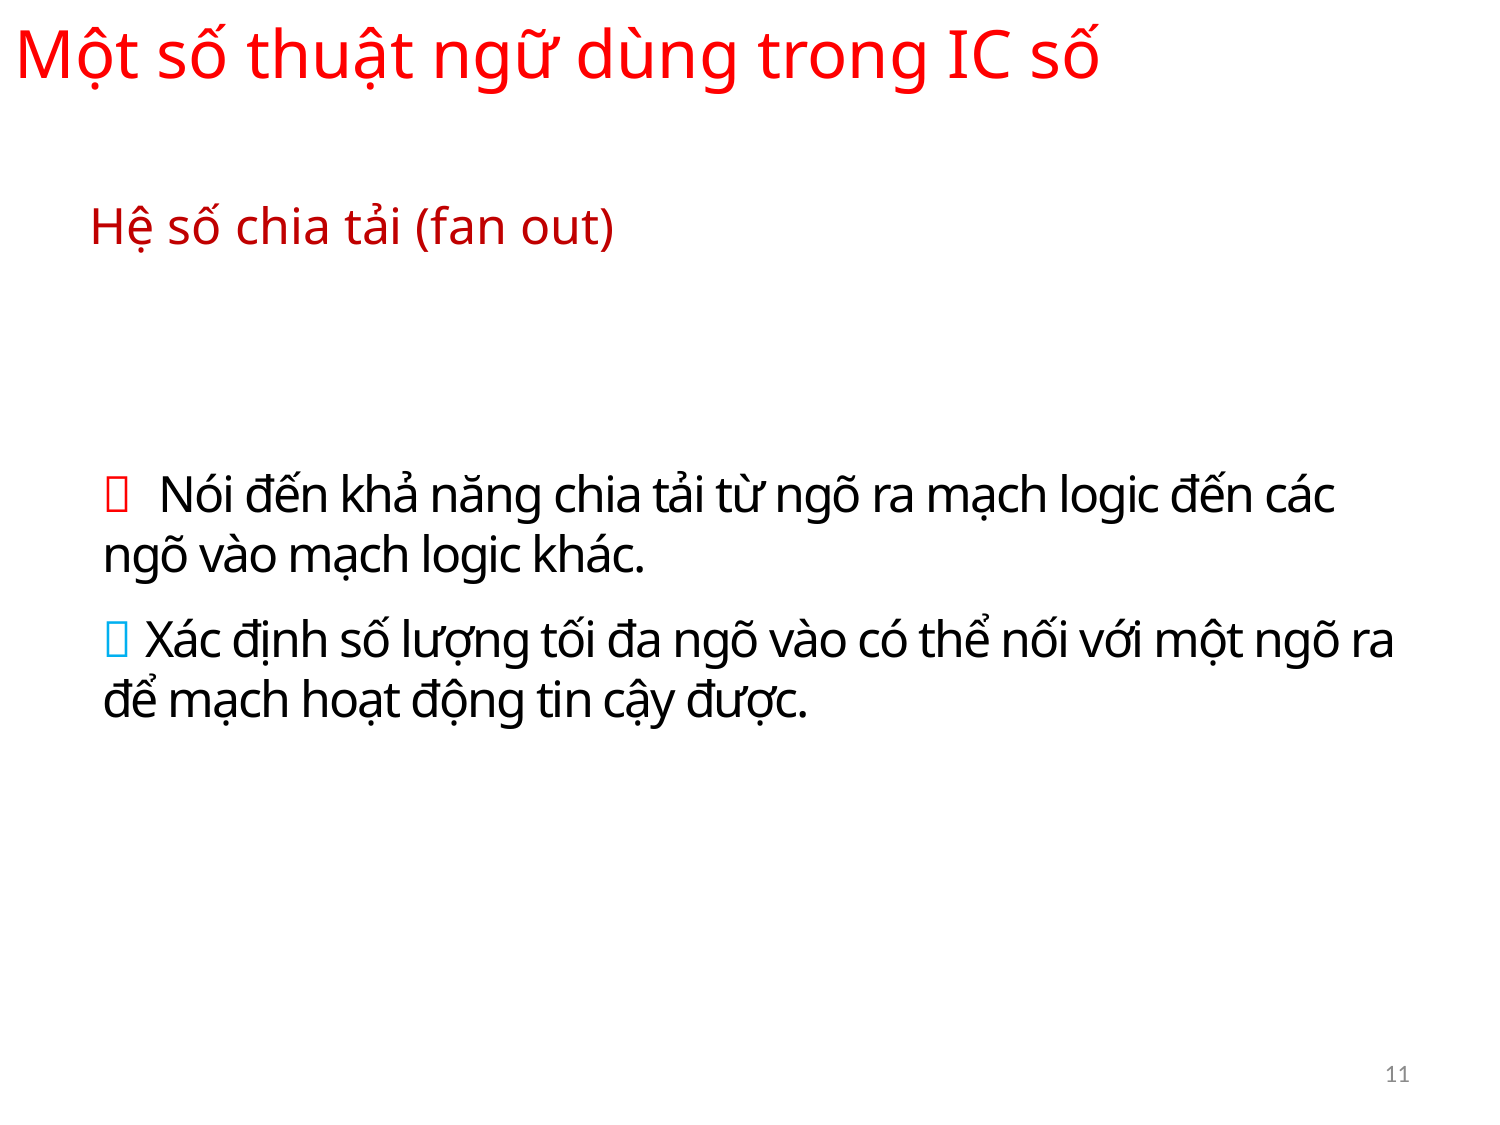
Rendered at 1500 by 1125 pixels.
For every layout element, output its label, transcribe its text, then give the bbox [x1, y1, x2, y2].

text_box  Nói đến khả năng chia tải từ ngõ ra mạch logic đến các ngõ vào mạch logic khác.  Xác định số lượng tối đa ngõ vào có thể nối với một ngõ ra để mạch hoạt động tin cậy được. [87, 454, 1413, 735]
text_box Một số thuật ngữ dùng trong IC số [0, 4, 1313, 99]
text_box Hệ số chia tải (fan out) [74, 186, 1275, 262]
slide_number 11 [1074, 1042, 1425, 1103]
